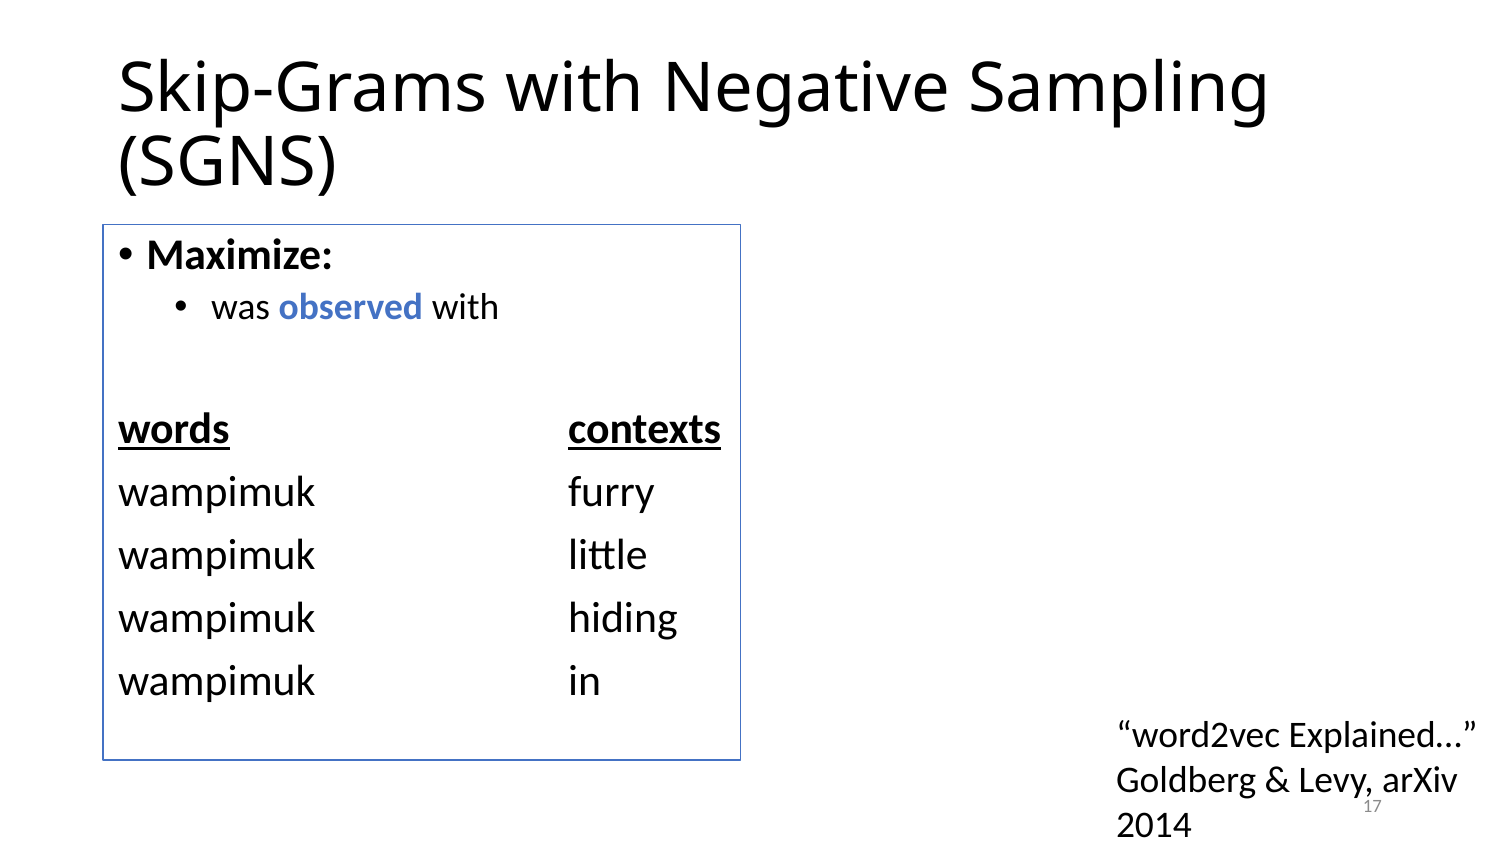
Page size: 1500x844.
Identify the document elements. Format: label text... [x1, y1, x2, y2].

text_box “word2vec Explained…” Goldberg & Levy, arXiv 2014 [1101, 702, 1500, 844]
title Skip-Grams with Negative Sampling (SGNS) [103, 44, 1397, 208]
slide_number 17 [1059, 782, 1397, 827]
